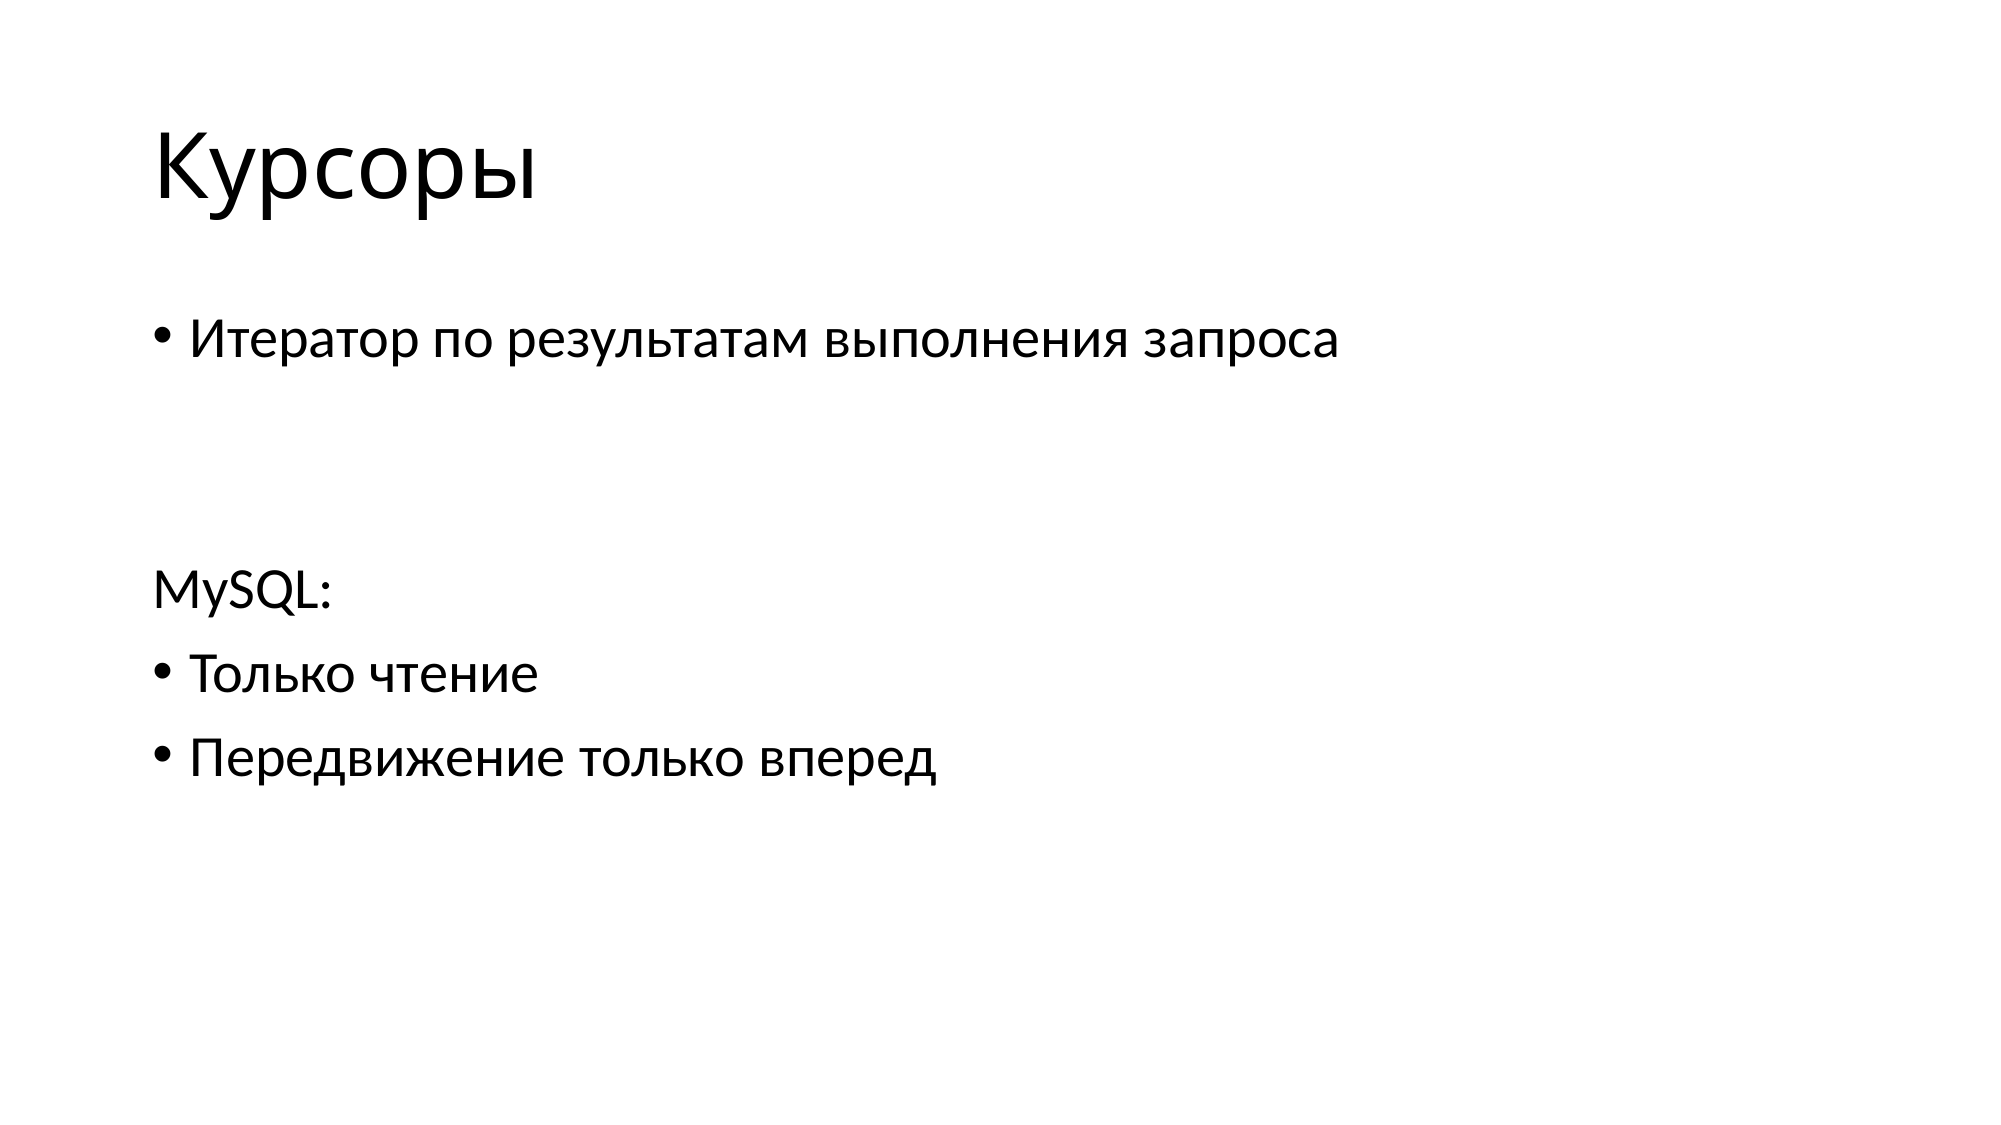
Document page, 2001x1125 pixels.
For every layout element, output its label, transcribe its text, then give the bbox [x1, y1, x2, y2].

title Курсоры [137, 59, 1863, 278]
list Итератор по результатам выполнения запроса MySQL: Только чтение Передвижение только вперед [137, 299, 1863, 1014]
